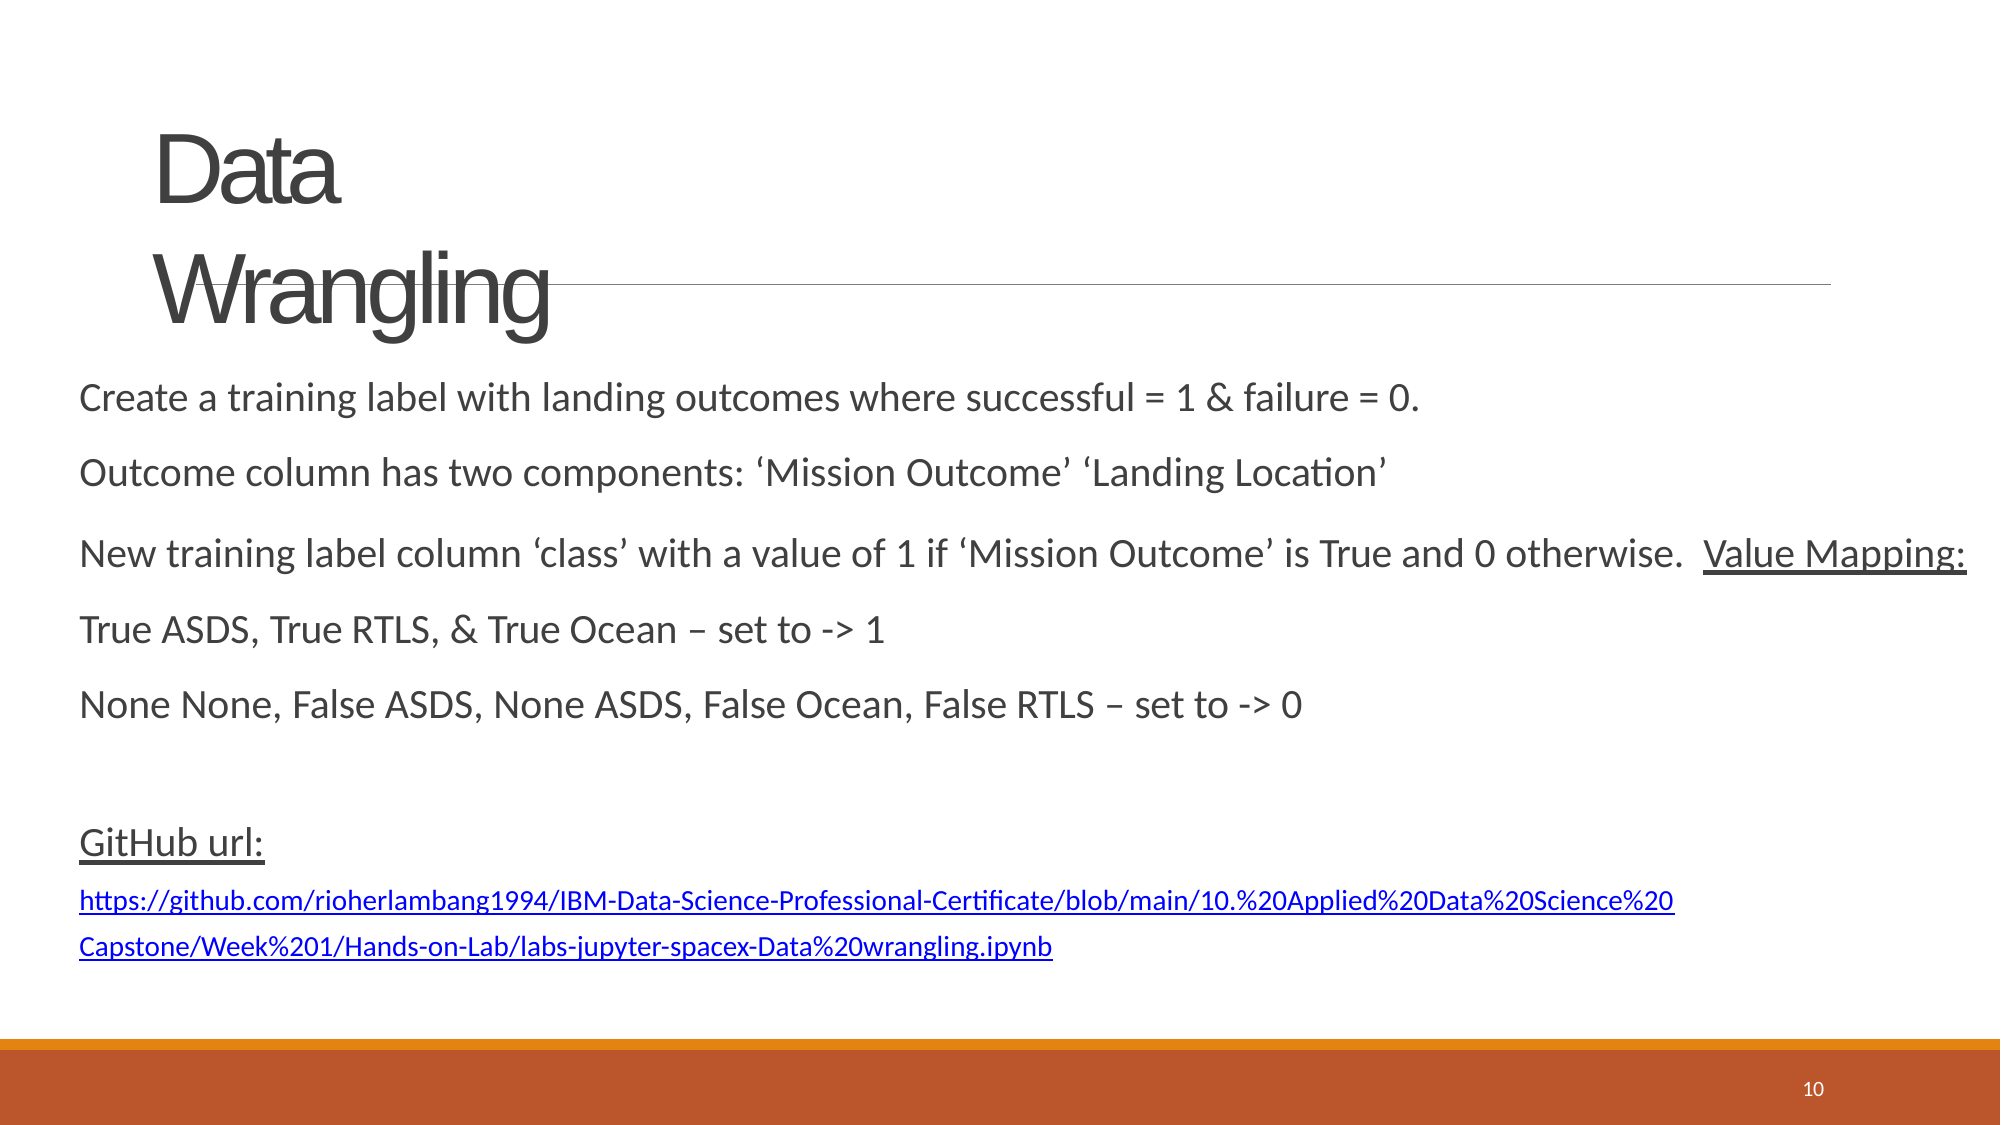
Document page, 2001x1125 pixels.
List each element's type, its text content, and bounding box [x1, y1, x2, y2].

slide_number 10 [1795, 1077, 1831, 1125]
title Data Wrangling [150, 101, 756, 343]
list Create a training label with landing outcomes where successful = 1 & failure = 0. Outcome column has two components: ‘Mission Outcome’ ‘Landing Location’ New training label column ‘class’ with a value of 1 if ‘Mission Outcome’ is True and 0 otherwise. Value Mapping: True ASDS, True RTLS, & True Ocean – set to -> 1 None None, False ASDS, None ASDS, False Ocean, False RTLS – set to -> 0 GitHub url: https://github.com/rioherlambang1994/IBM-Data-Science-Professional-Certificate/blob/main/10.%20Applied%20Data%20Science%20Capstone/Week%201/Hands-on-Lab/labs-jupyter-spacex-Data%20wrangling.ipynb [76, 343, 2000, 1008]
